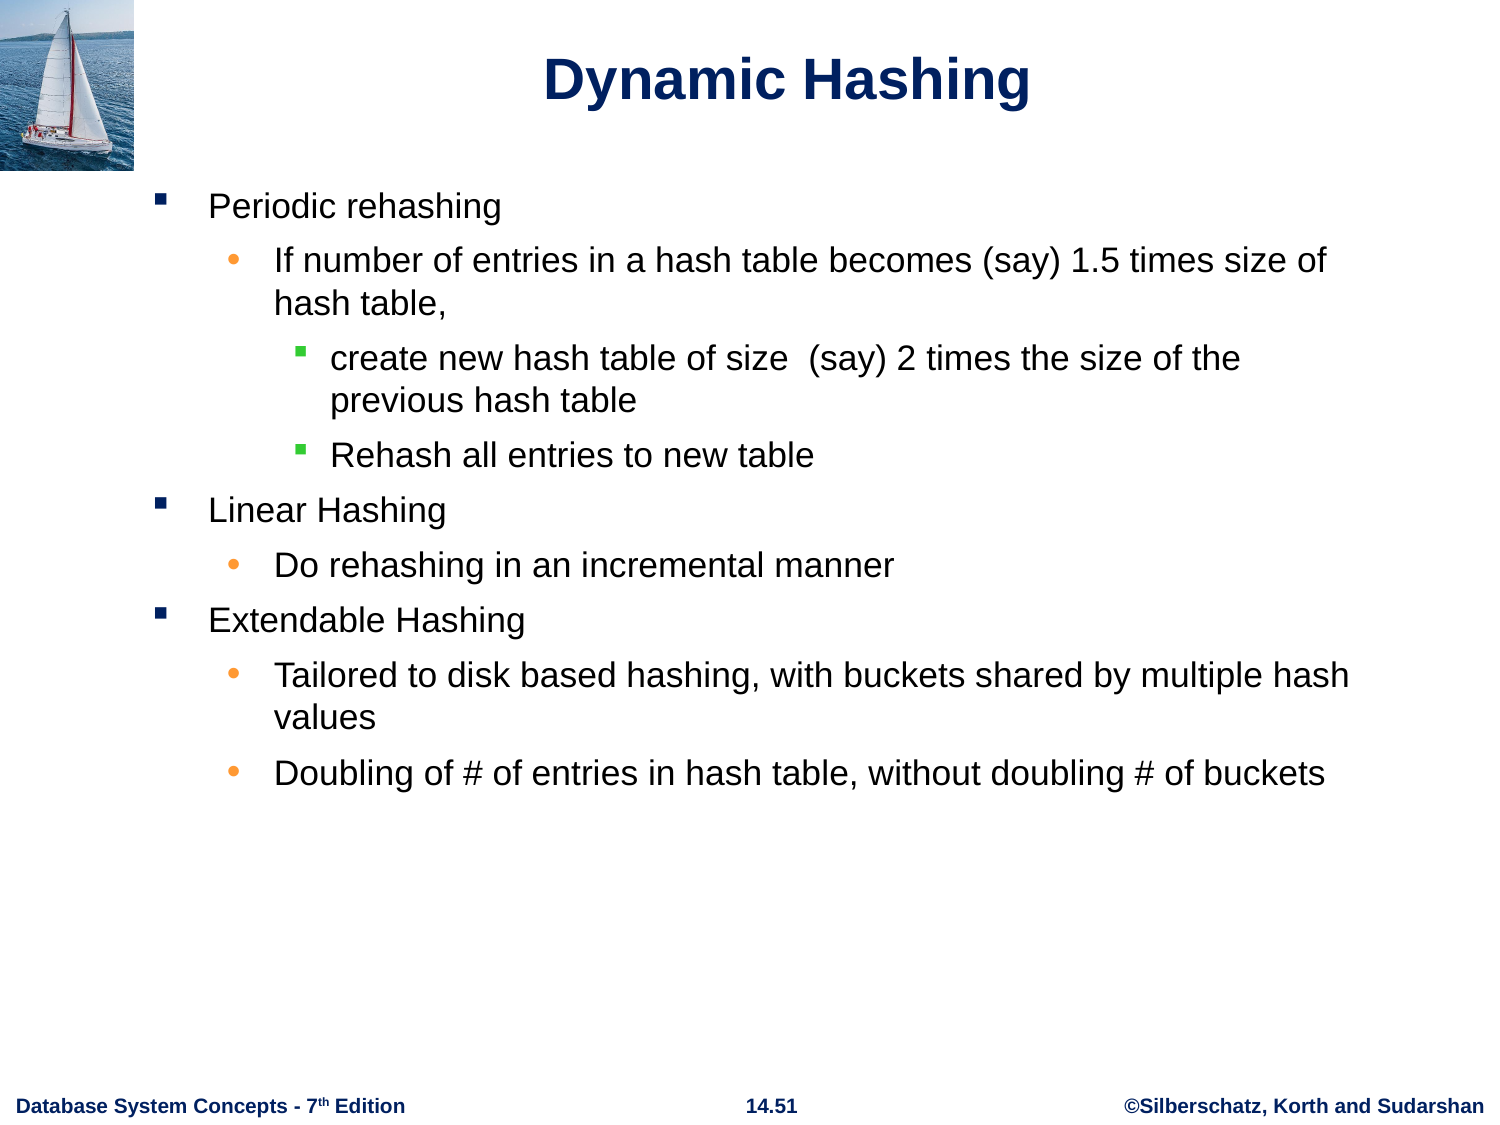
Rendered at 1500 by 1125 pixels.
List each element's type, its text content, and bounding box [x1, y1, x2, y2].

list Periodic rehashing If number of entries in a hash table becomes (say) 1.5 times size of hash table, create new hash table of size (say) 2 times the size of the previous hash table Rehash all entries to new table Linear Hashing Do rehashing in an incremental manner Extendable Hashing Tailored to disk based hashing, with buckets shared by multiple hash values Doubling of # of entries in hash table, without doubling # of buckets [136, 175, 1397, 1039]
picture [0, 0, 134, 171]
title Dynamic Hashing [125, 18, 1452, 120]
